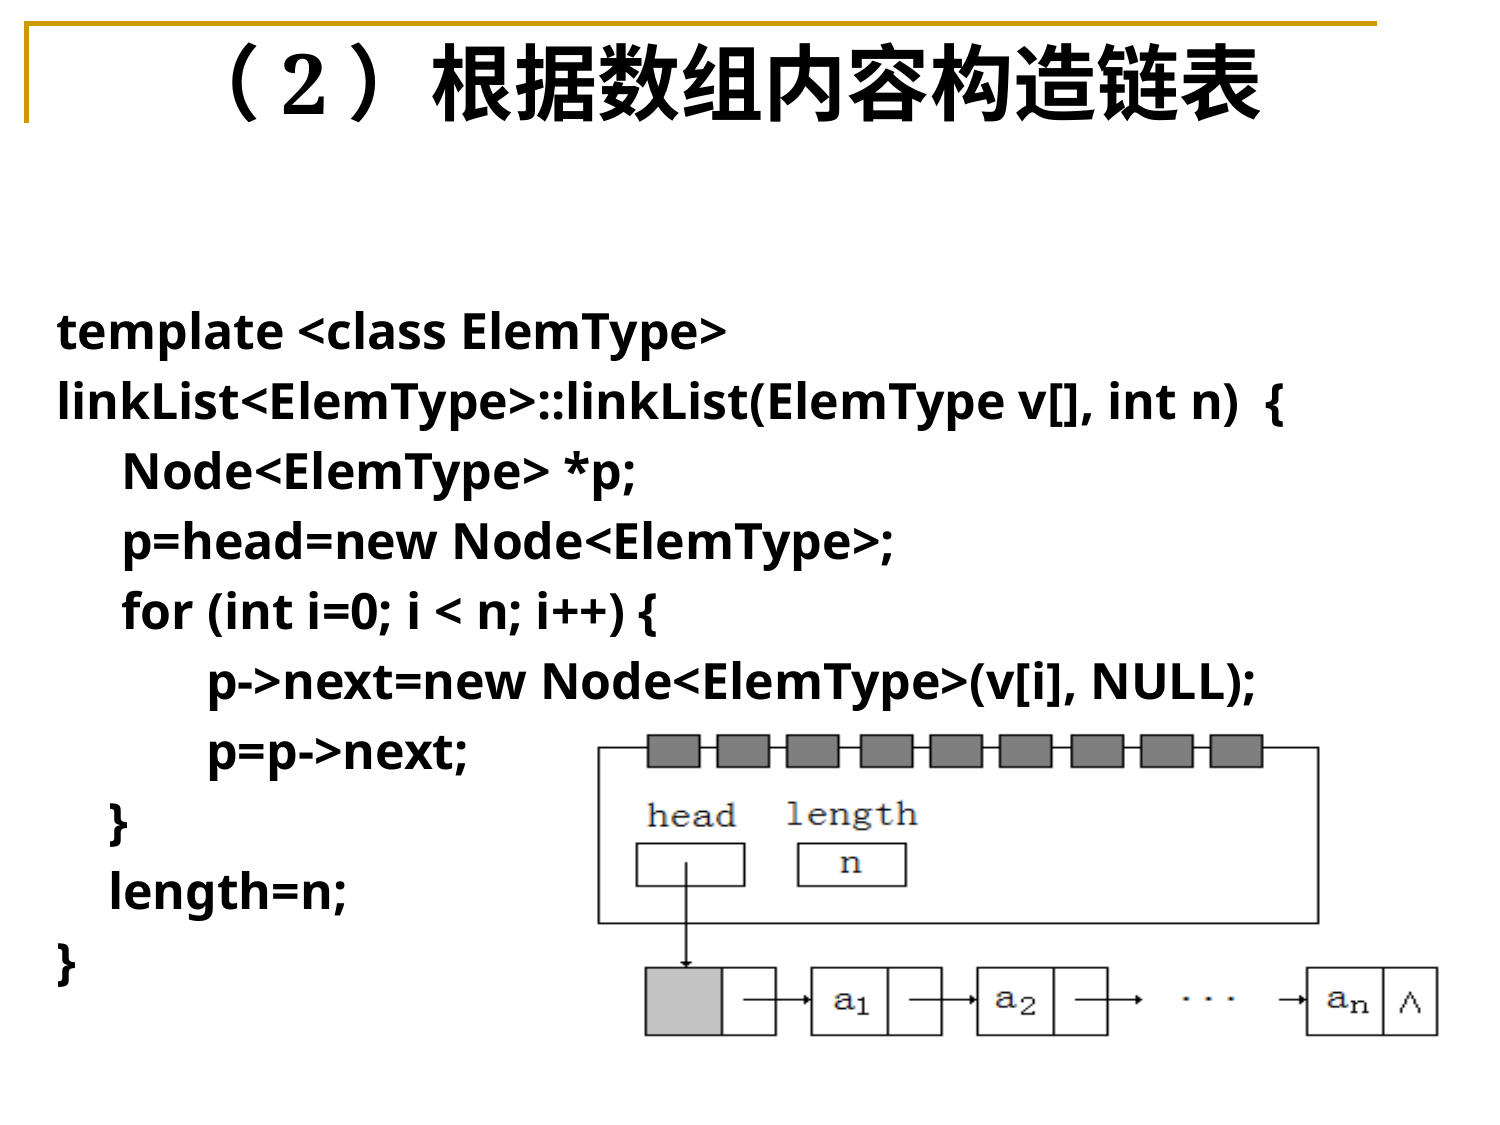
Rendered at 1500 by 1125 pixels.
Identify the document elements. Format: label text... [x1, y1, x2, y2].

picture [587, 724, 1459, 1056]
title （2）根据数组内容构造链表 [162, 23, 1436, 162]
list template <class ElemType> linkList<ElemType>::linkList(ElemType v[], int n) { Node<ElemType> *p; p=head=new Node<ElemType>; for (int i=0; i < n; i++) { p->next=new Node<ElemType>(v[i], NULL); p=p->next; } length=n; } [40, 281, 1404, 997]
